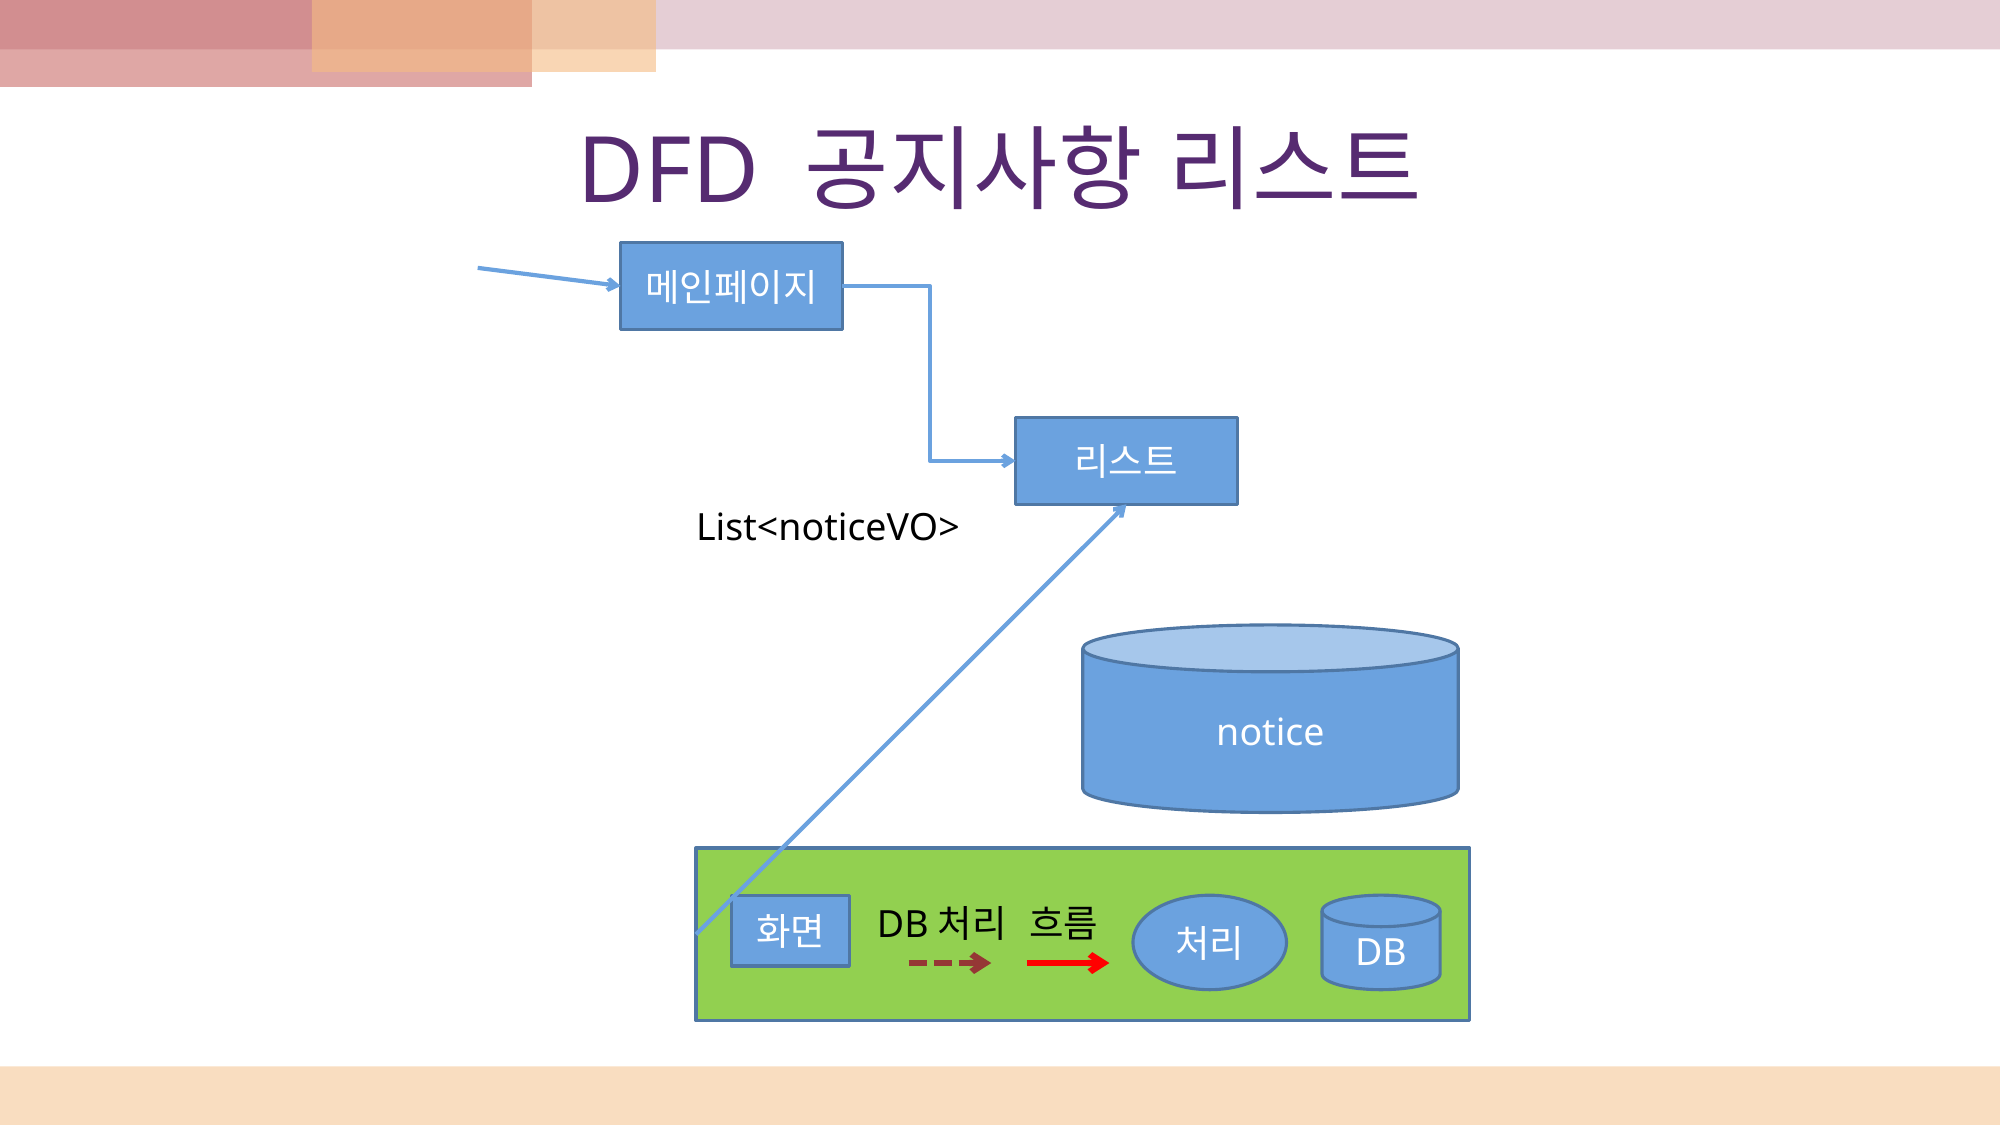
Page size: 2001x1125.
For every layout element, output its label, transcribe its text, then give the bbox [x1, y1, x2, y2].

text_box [477, 242, 1470, 1021]
title DFD 공지사항 리스트 [99, 86, 1900, 245]
